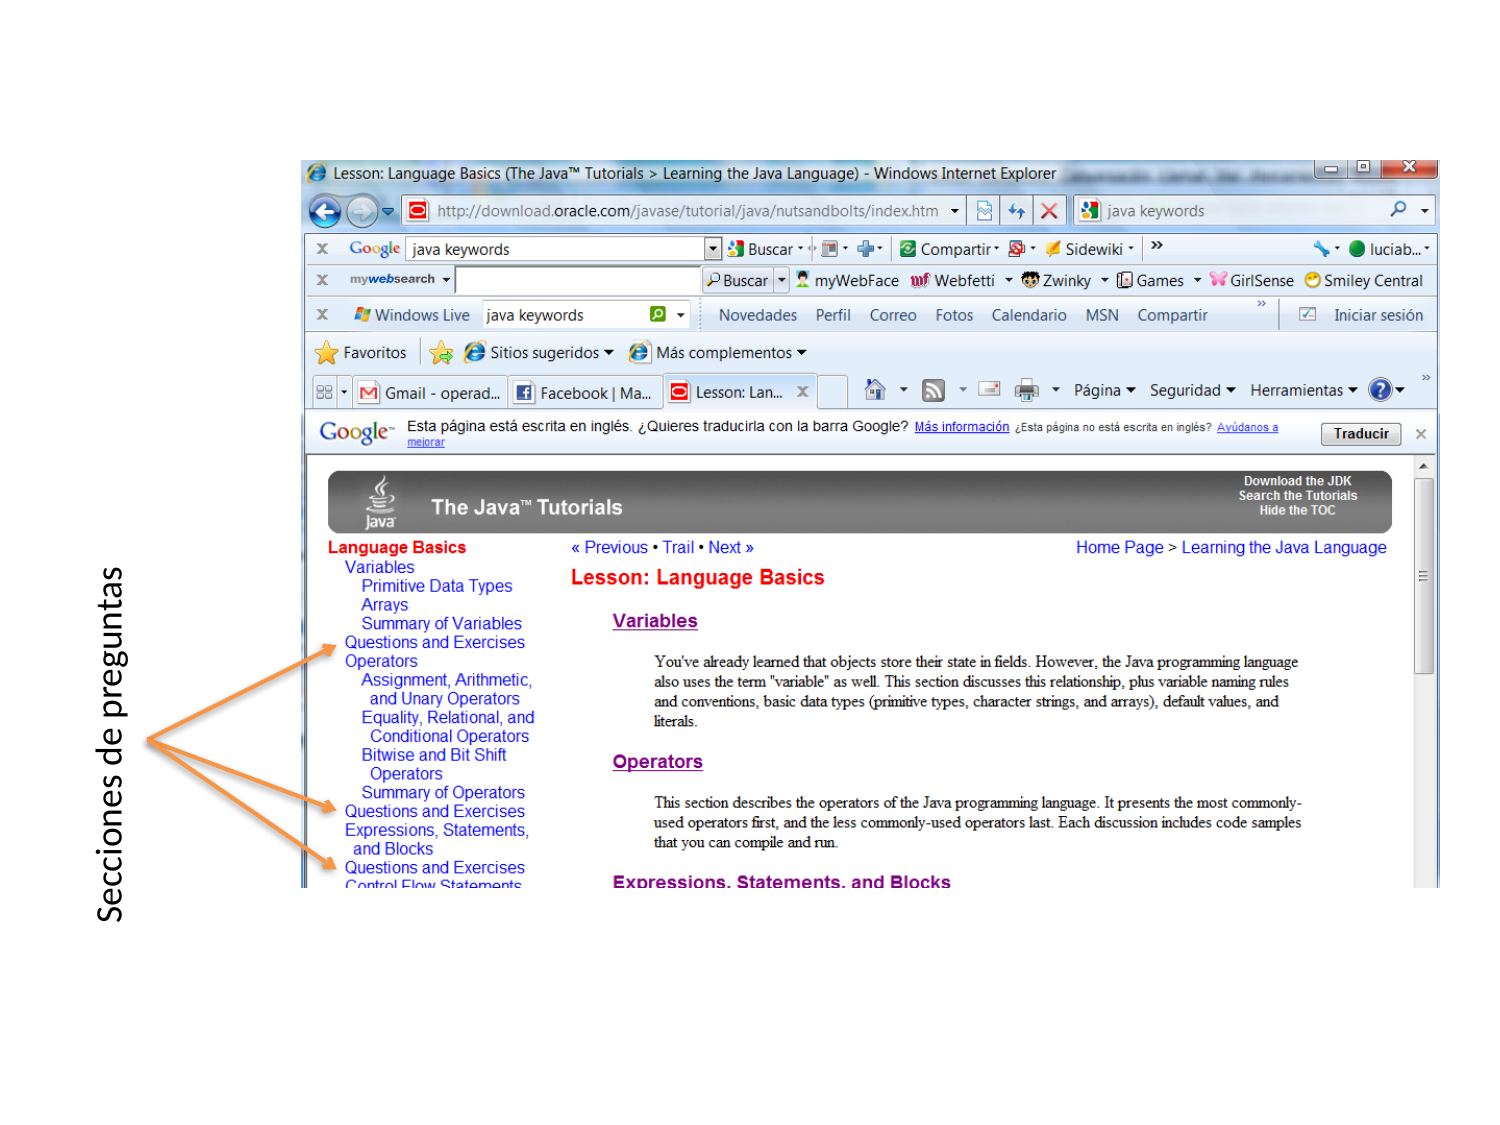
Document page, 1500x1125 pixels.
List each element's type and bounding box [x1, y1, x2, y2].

text_box [76, 160, 1440, 964]
